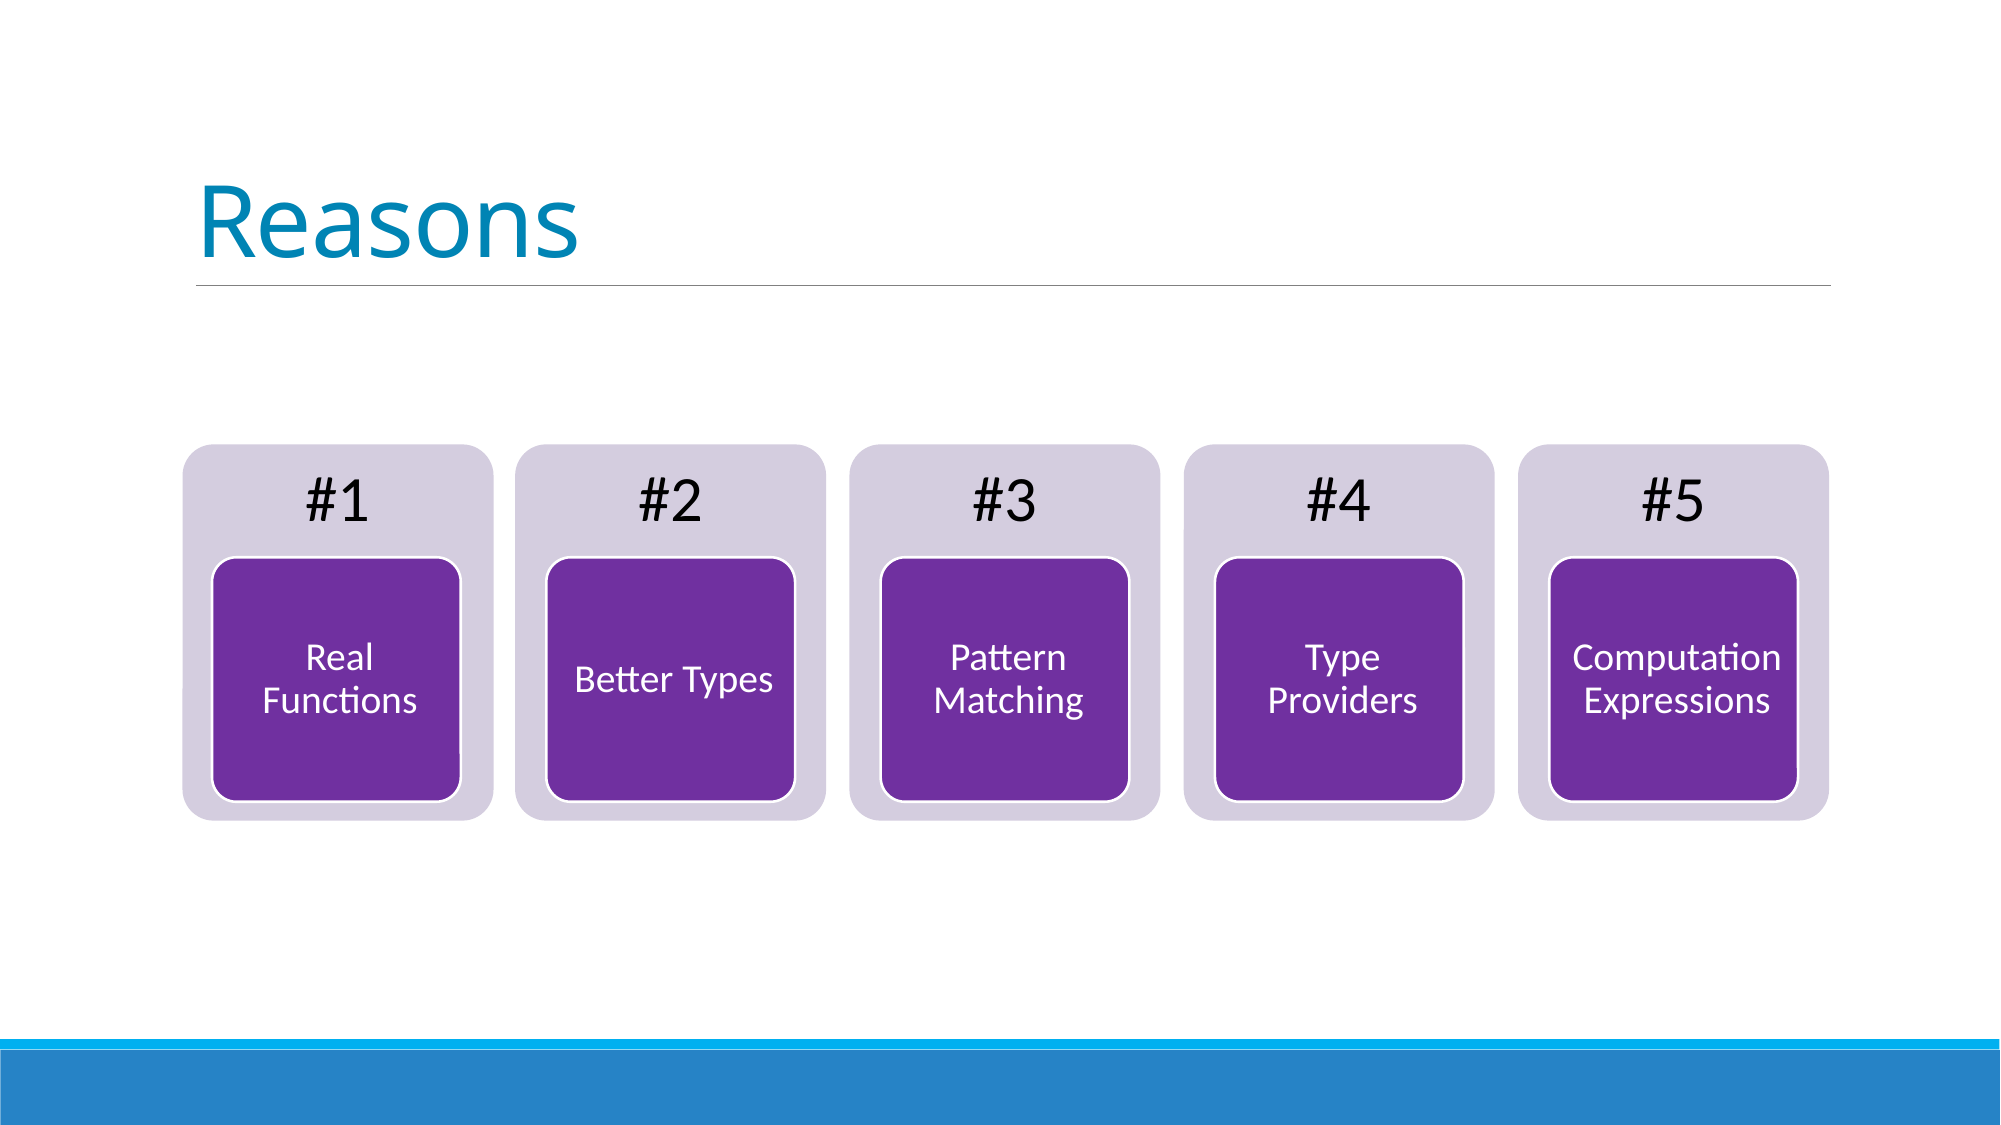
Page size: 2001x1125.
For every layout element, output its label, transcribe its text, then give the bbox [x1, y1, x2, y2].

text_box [179, 443, 1831, 822]
title Reasons [180, 47, 1830, 285]
